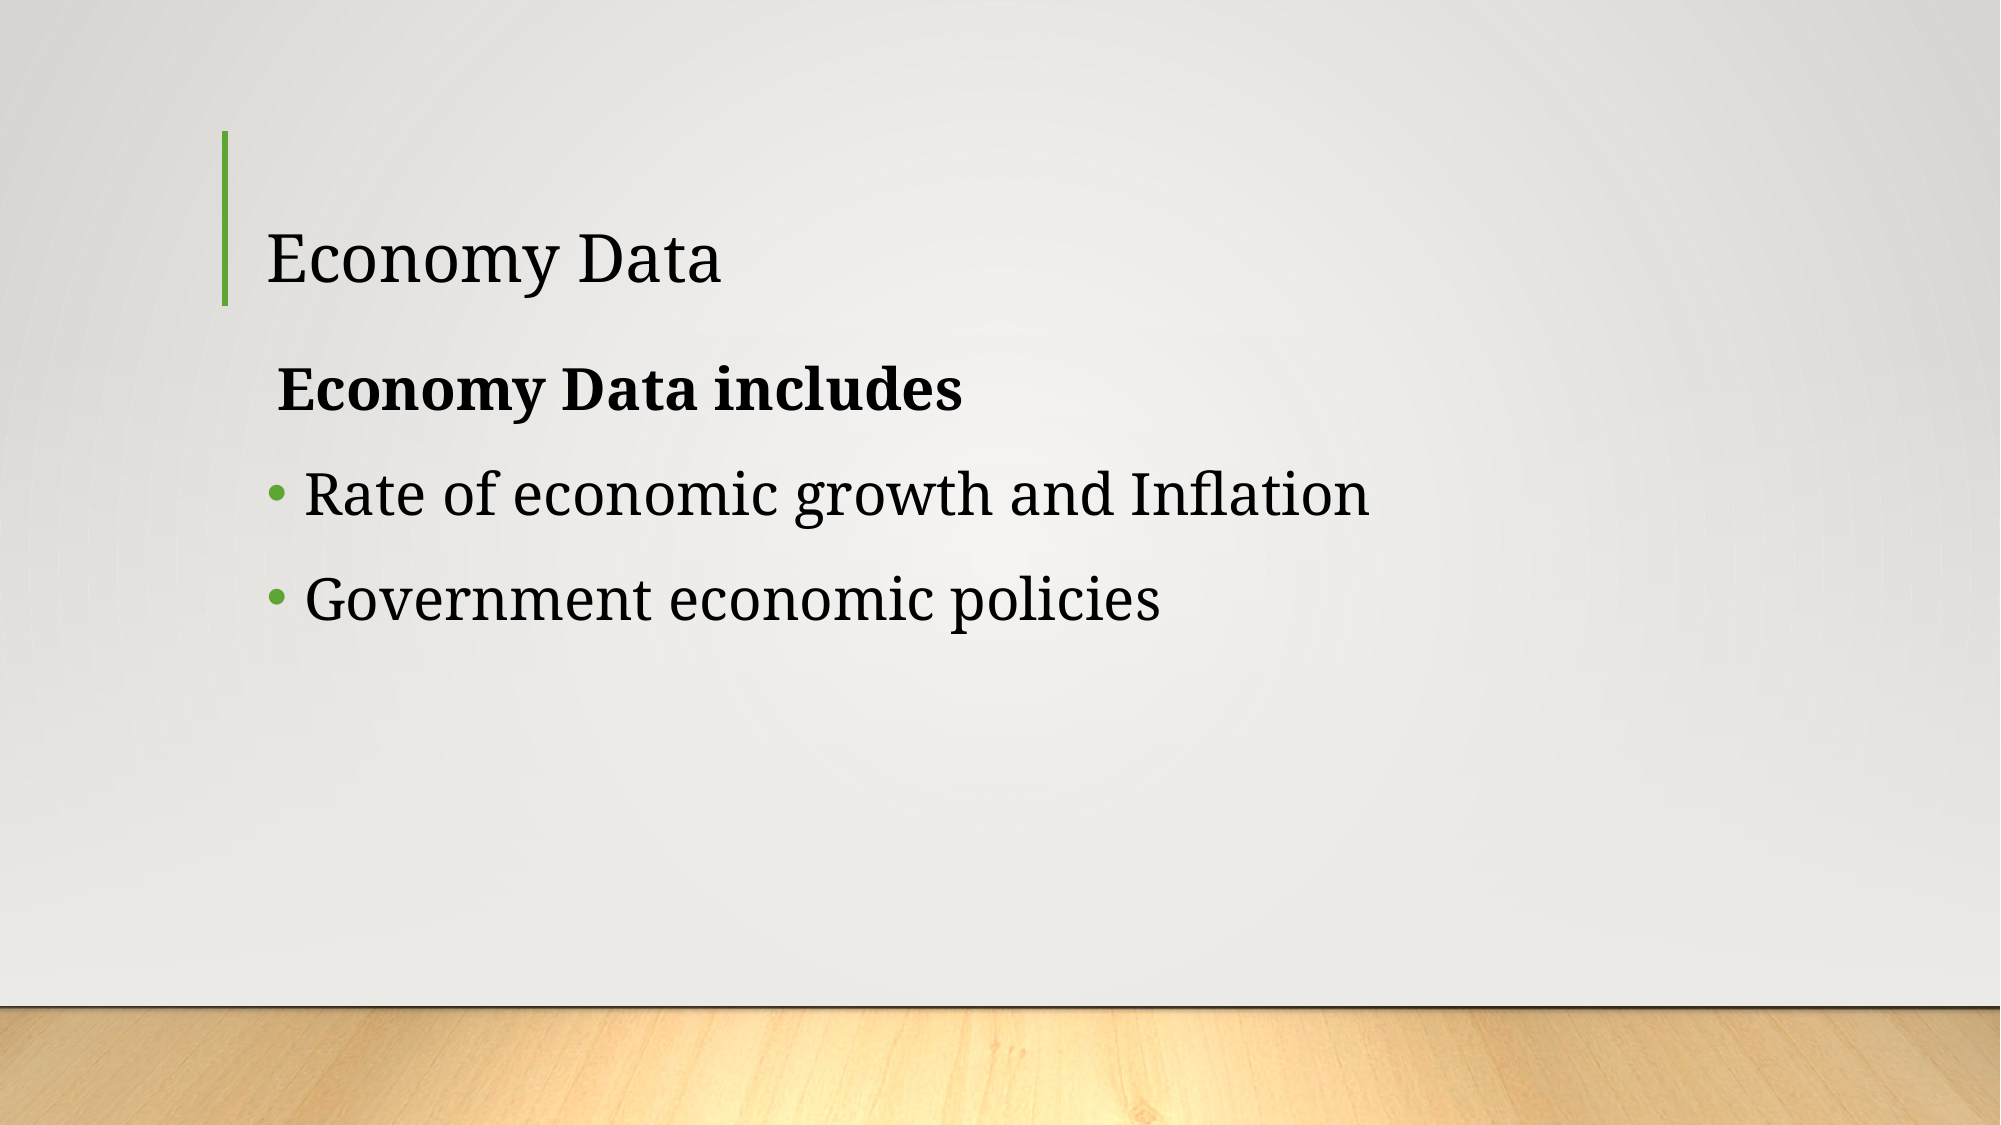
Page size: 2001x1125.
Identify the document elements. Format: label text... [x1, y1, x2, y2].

list Economy Data includes Rate of economic growth and Inflation Government economic policies [251, 330, 1814, 897]
picture [0, 1006, 2000, 1125]
title Economy Data [251, 131, 1814, 305]
